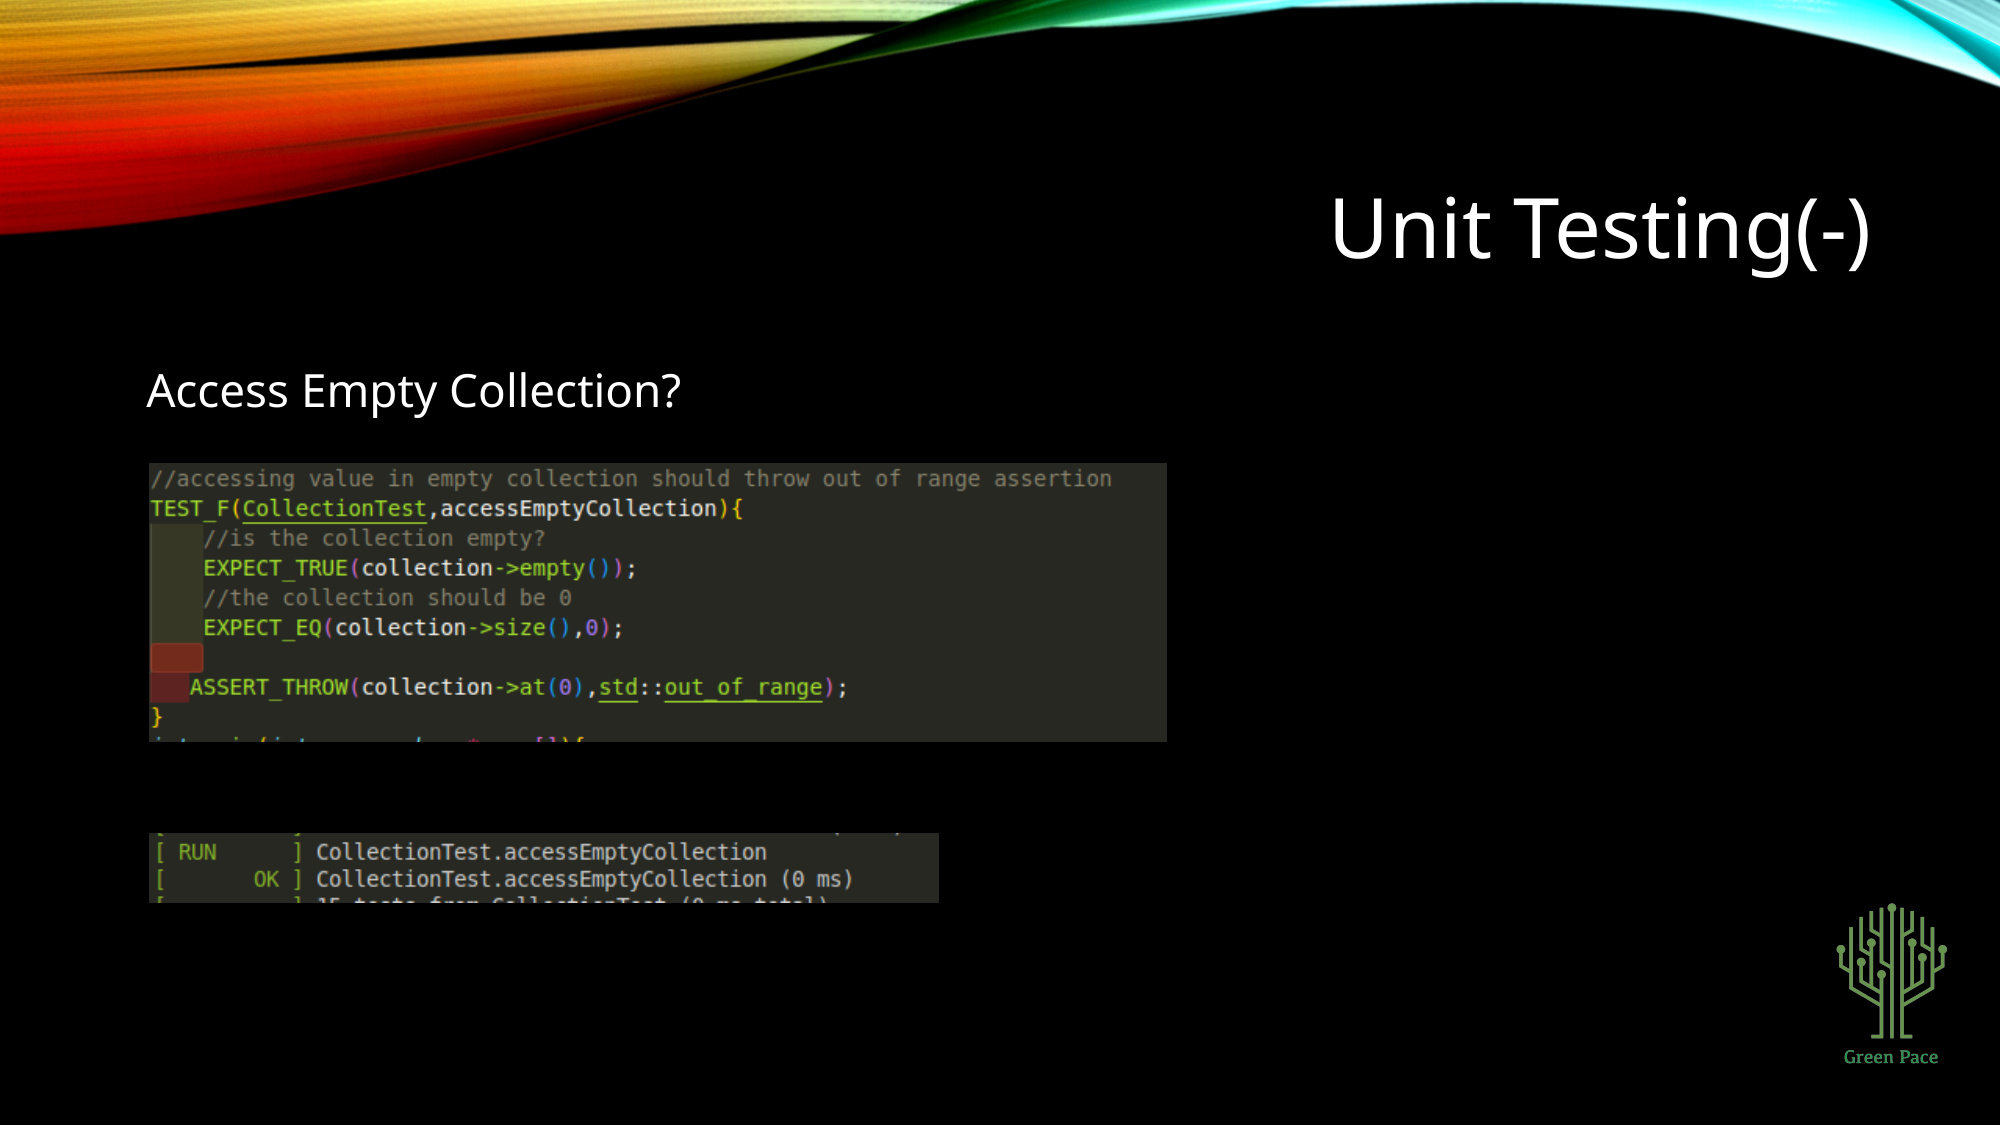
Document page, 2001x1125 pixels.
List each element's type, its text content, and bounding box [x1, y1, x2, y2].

list Access Empty Collection? [112, 360, 1888, 1021]
picture [149, 462, 1168, 742]
picture [149, 833, 940, 903]
title Unit Testing(-) [474, 125, 1888, 338]
picture [1817, 892, 1964, 1082]
picture [0, 0, 2000, 237]
